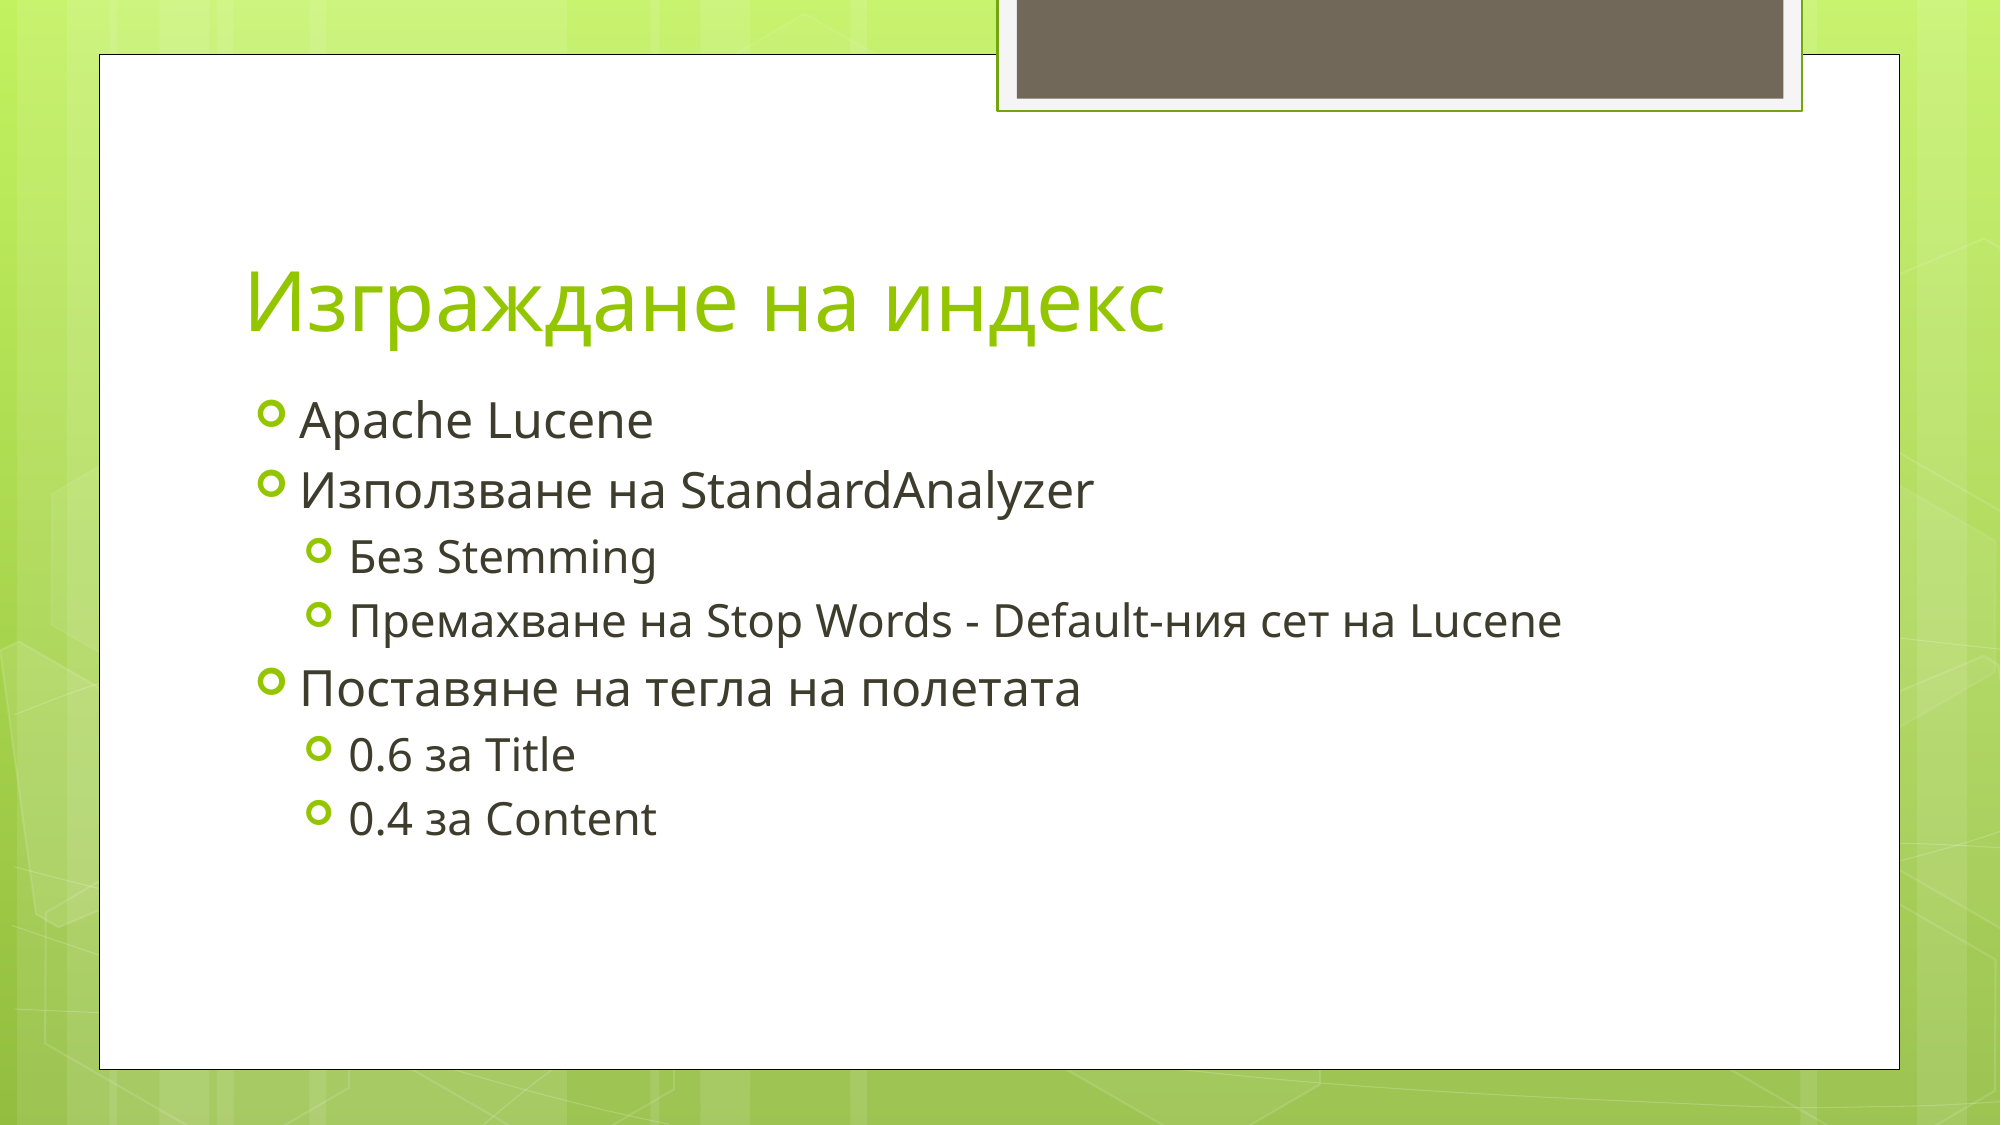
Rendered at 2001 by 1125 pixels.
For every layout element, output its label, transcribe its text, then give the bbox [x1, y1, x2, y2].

list Apache Lucene Използване на StandardAnalyzer Без Stemming Премахване на Stop Words - Default-ния сет на Lucene Поставяне на тегла на полетата 0.6 за Title 0.4 за Content [228, 381, 1711, 957]
title Изграждане на индекс [228, 168, 1765, 357]
